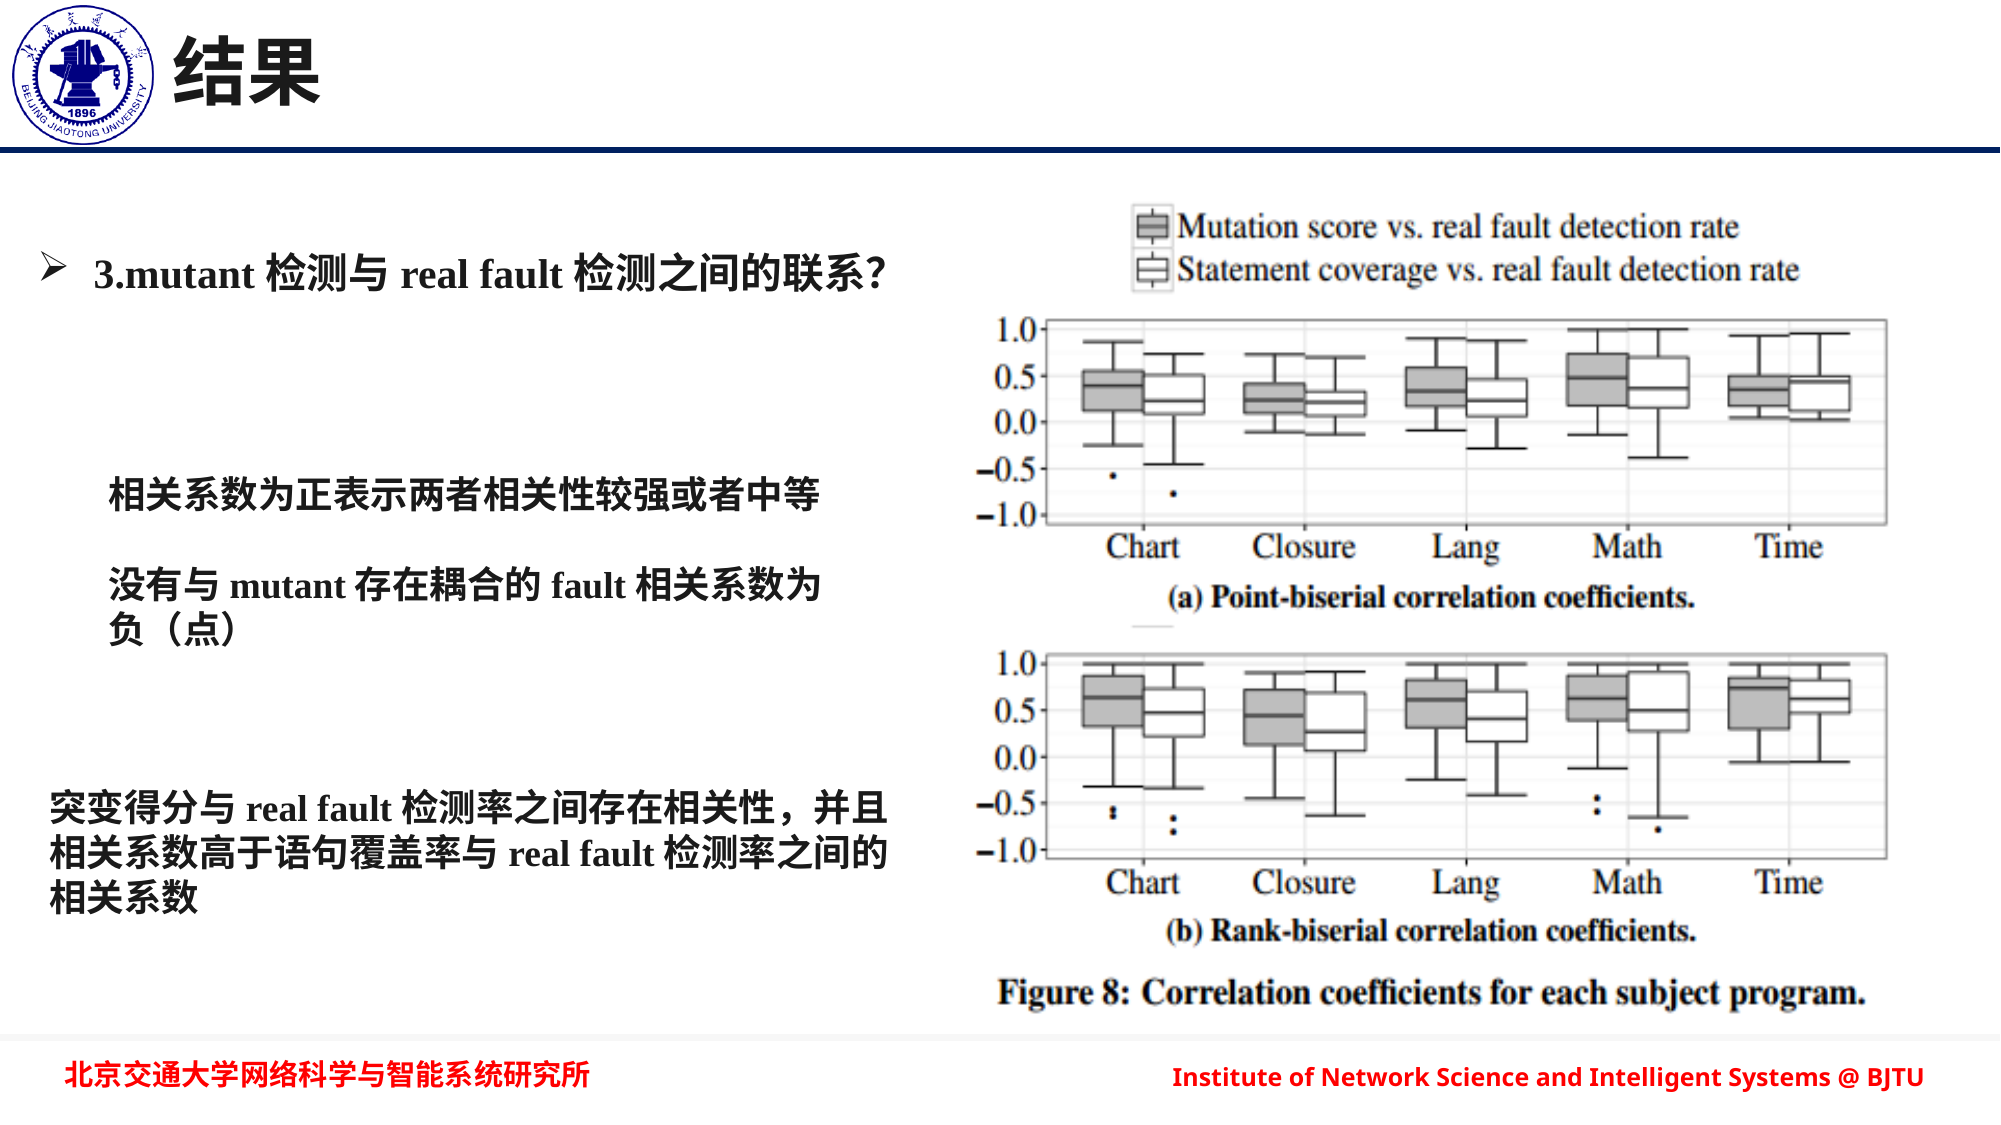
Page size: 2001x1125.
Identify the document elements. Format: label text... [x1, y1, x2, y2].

title 结果 [172, 37, 1460, 115]
picture [12, 5, 154, 145]
picture [921, 154, 1984, 1026]
text_box 突变得分与real fault检测率之间存在相关性，并且相关系数高于语句覆盖率与real fault检测率之间的相关系数 [34, 776, 916, 927]
text_box 相关系数为正表示两者相关性较强或者中等 没有与mutant存在耦合的fault相关系数为负（点） [93, 463, 839, 659]
text_box 3.mutant检测与real fault检测之间的联系？ [0, 214, 888, 304]
